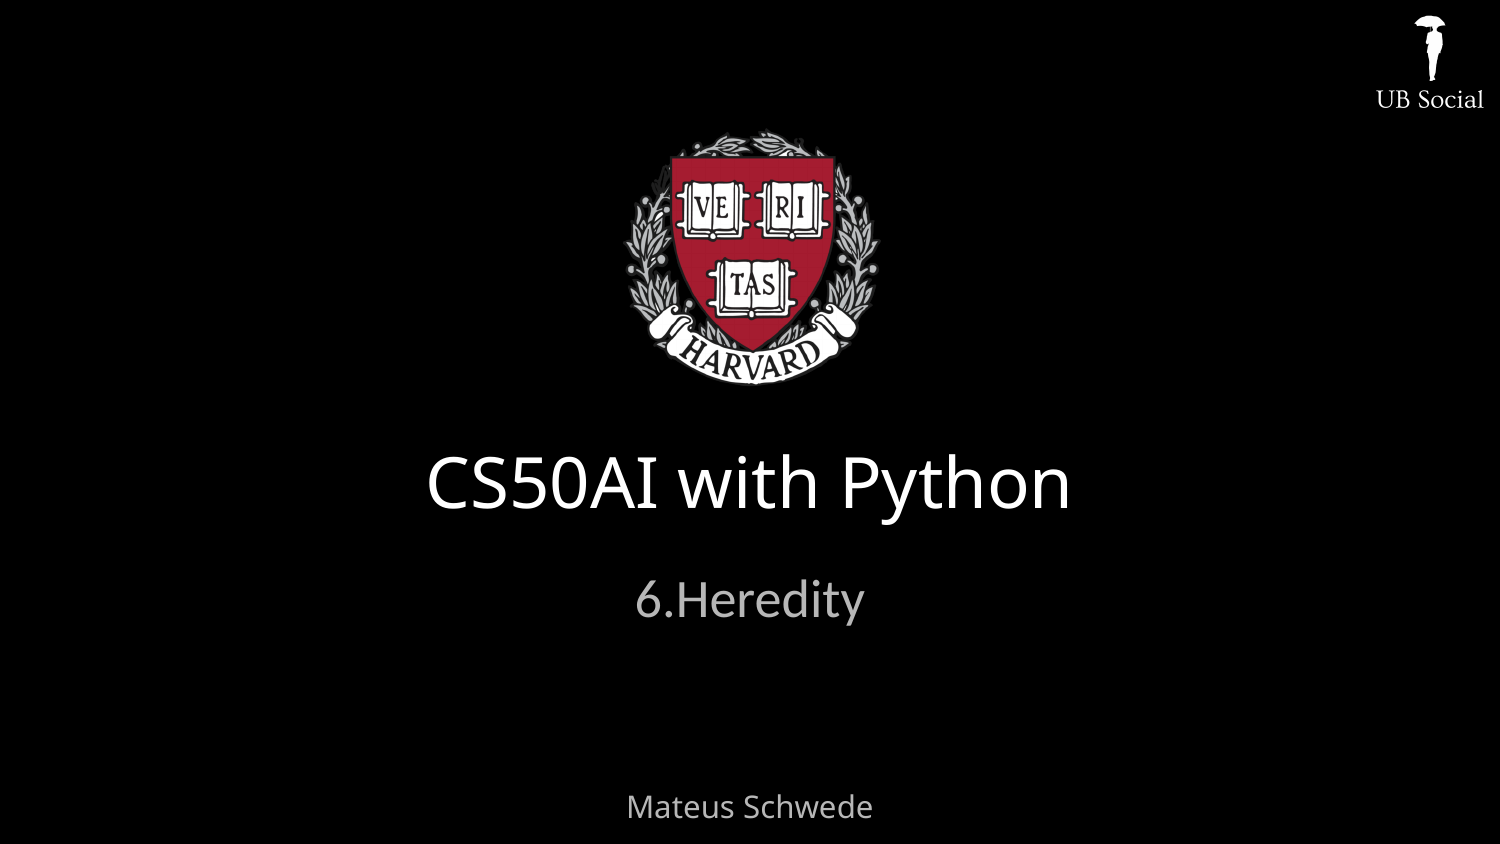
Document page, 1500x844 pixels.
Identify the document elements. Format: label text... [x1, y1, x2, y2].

picture [1374, 12, 1488, 114]
subtitle Mateus Schwede [470, 767, 1030, 844]
subtitle 6.Heredity [51, 530, 1449, 661]
picture [605, 124, 895, 393]
title CS50AI with Python [193, 392, 1307, 530]
